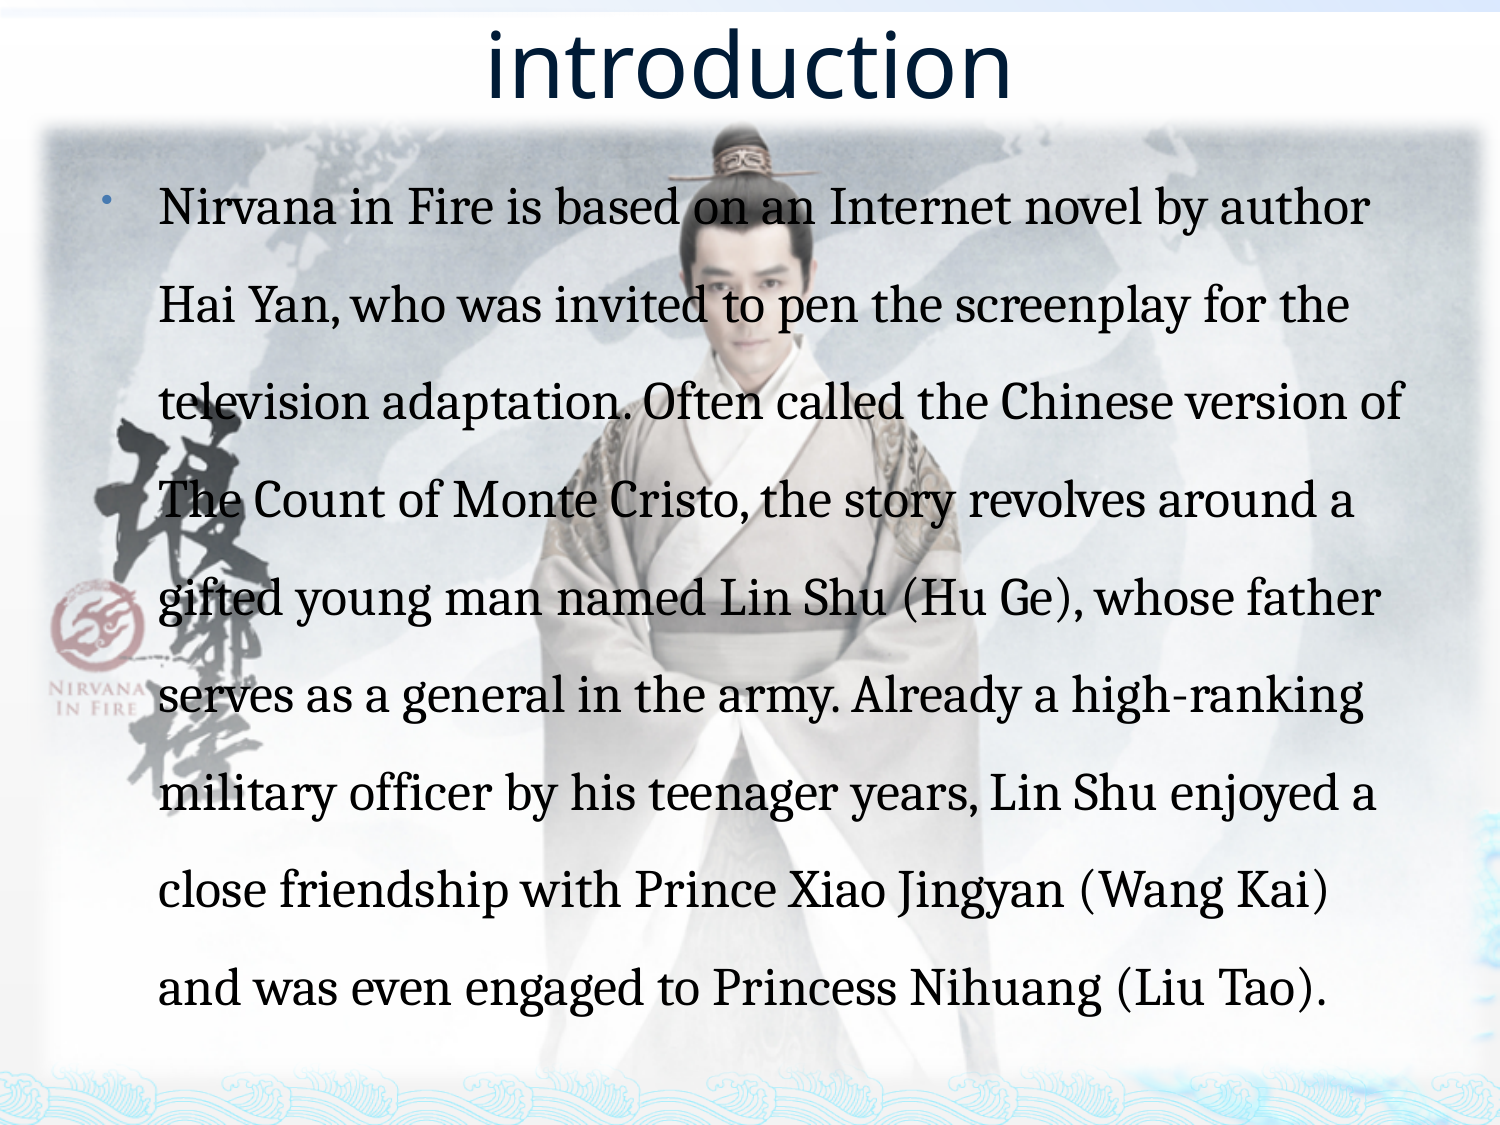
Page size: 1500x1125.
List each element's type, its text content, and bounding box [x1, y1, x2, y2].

picture [26, 113, 1499, 1093]
title introduction [0, 0, 1500, 141]
